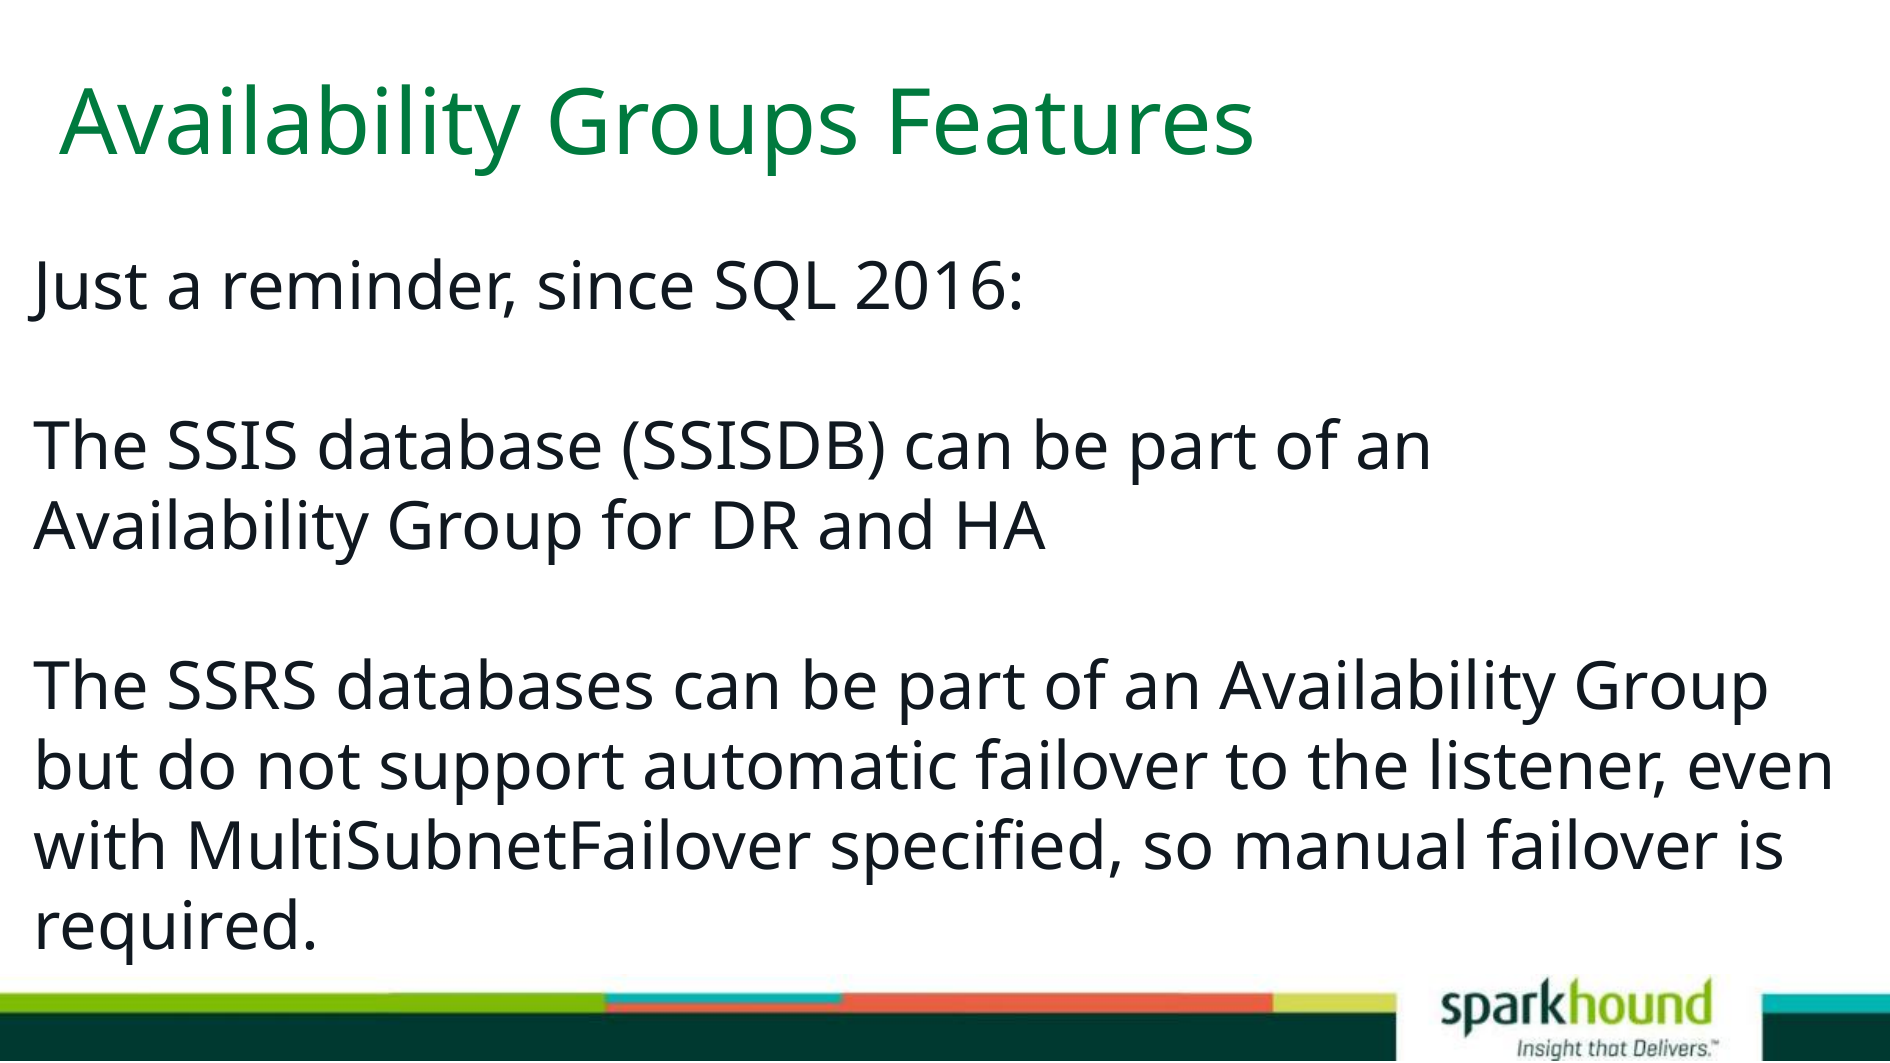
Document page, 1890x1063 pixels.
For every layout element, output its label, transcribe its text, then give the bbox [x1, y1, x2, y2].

title Availability Groups Features [59, 59, 1831, 178]
picture [0, 974, 1890, 1061]
text_box Just a reminder, since SQL 2016: The SSIS database (SSISDB) can be part of an Availability Group for DR and HA The SSRS databases can be part of an Availability Group but do not support automatic failover to the listener, even with MultiSubnetFailover specified, so manual failover is required. [18, 235, 1872, 971]
